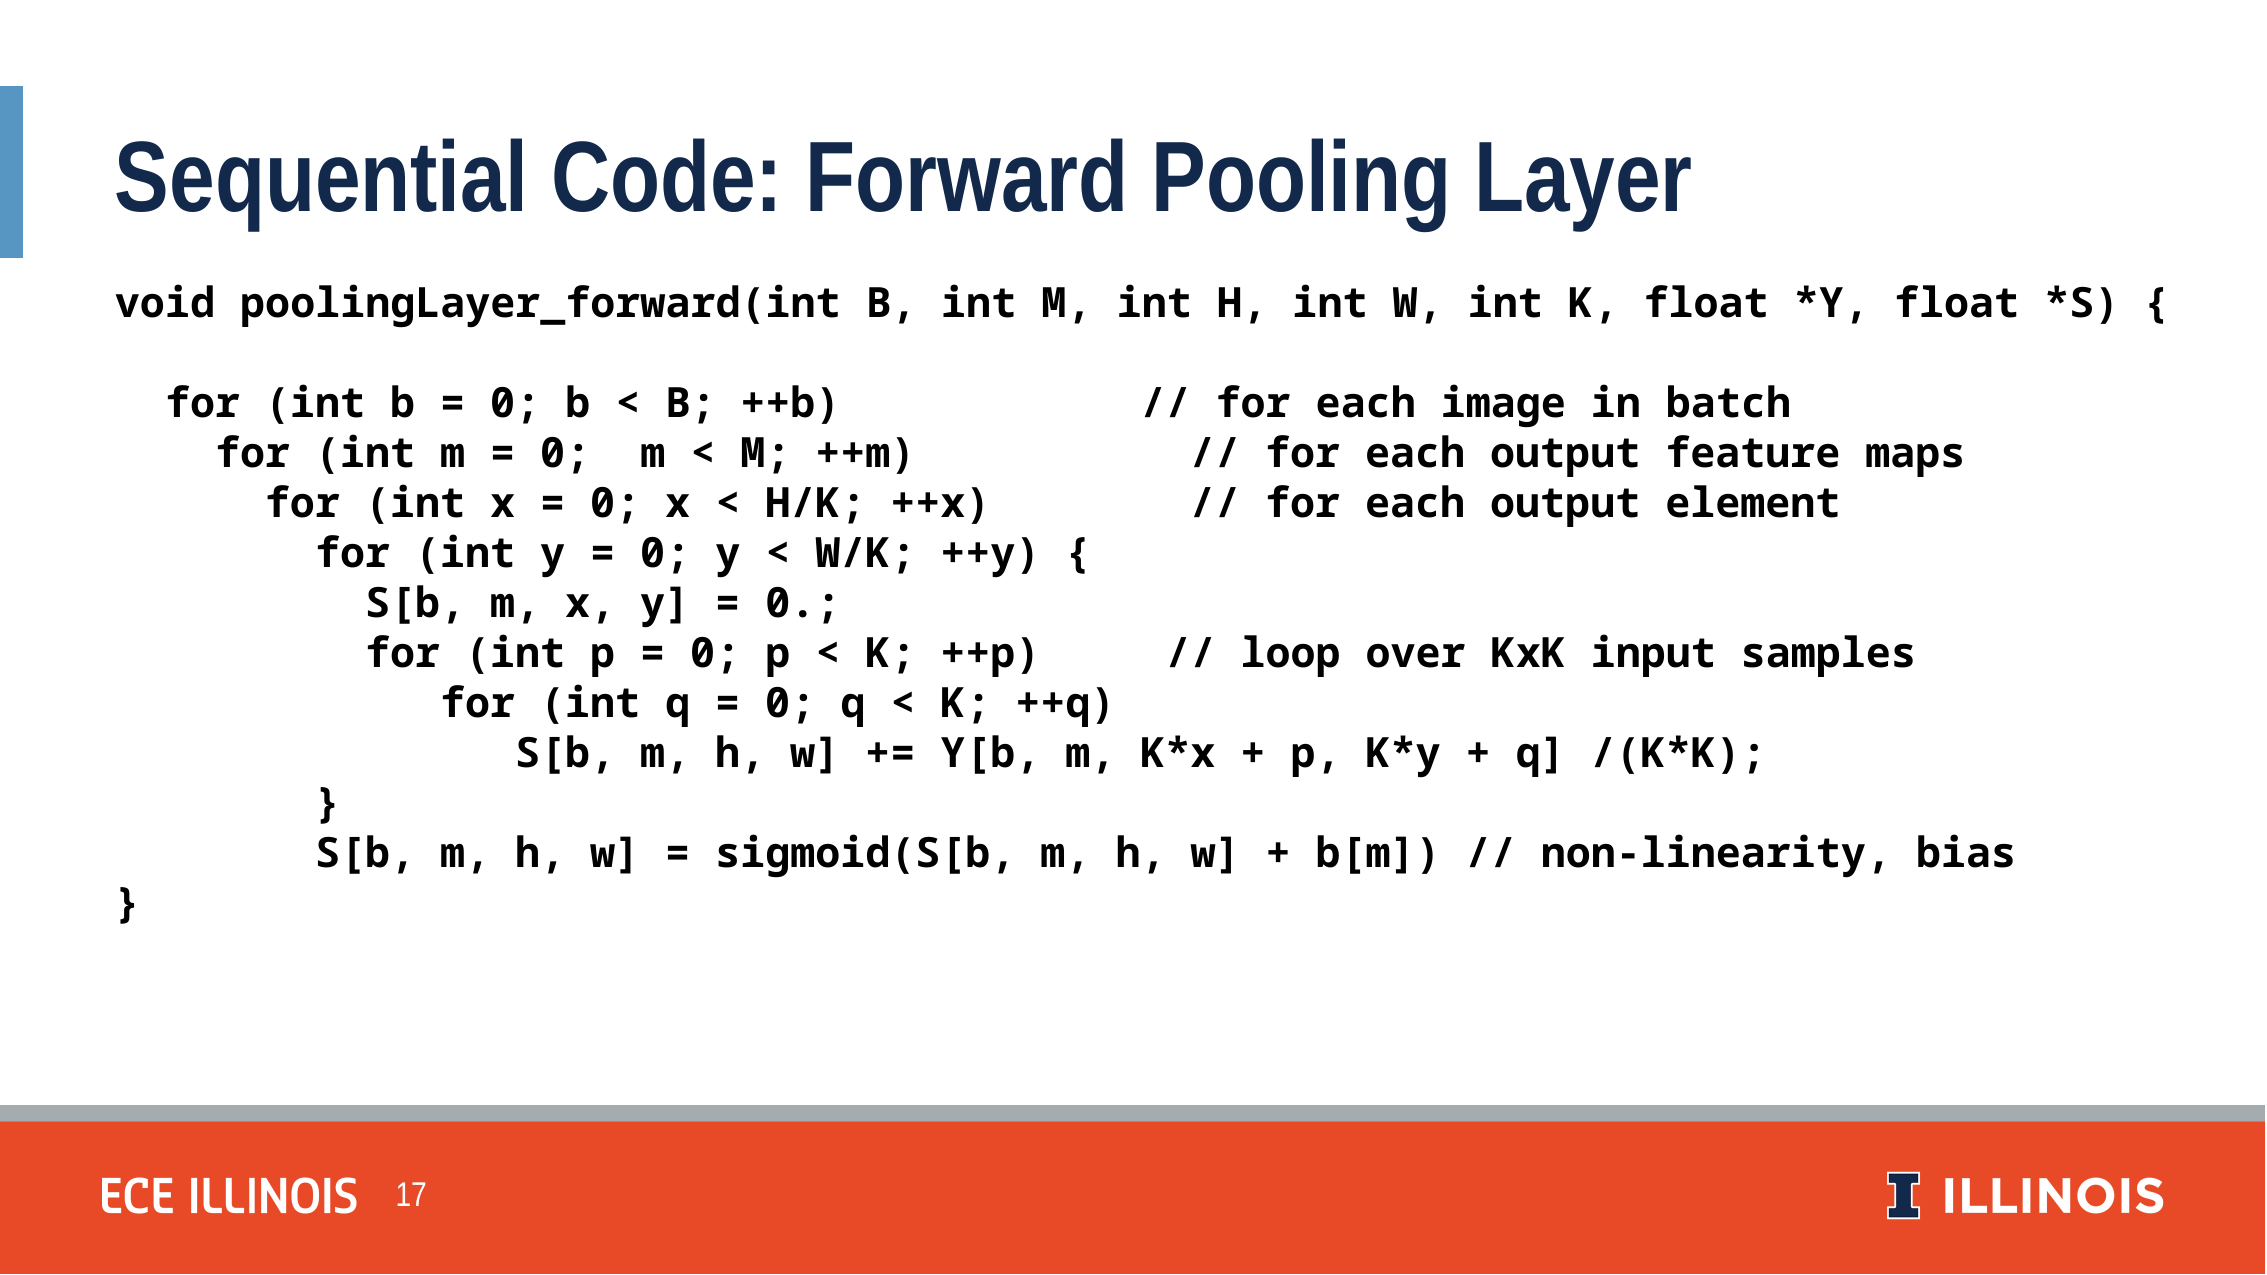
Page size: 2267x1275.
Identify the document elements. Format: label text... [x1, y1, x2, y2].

list void poolingLayer_forward(int B, int M, int H, int W, int K, float *Y, float *S) { for (int b = 0; b < B; ++b) // for each image in batch for (int m = 0; m < M; ++m) // for each output feature maps for (int x = 0; x < H/K; ++x) // for each output element for (int y = 0; y < W/K; ++y) { S[b, m, x, y] = 0.; for (int p = 0; p < K; ++p) // loop over KxK input samples for (int q = 0; q < K; ++q) S[b, m, h, w] += Y[b, m, K*x + p, K*y + q] /(K*K); } S[b, m, h, w] = sigmoid(S[b, m, h, w] + b[m]) // non-linearity, bias } [100, 267, 2184, 1102]
list Sequential Code: Forward Pooling Layer [100, 104, 2173, 224]
picture [0, 1105, 2265, 1274]
